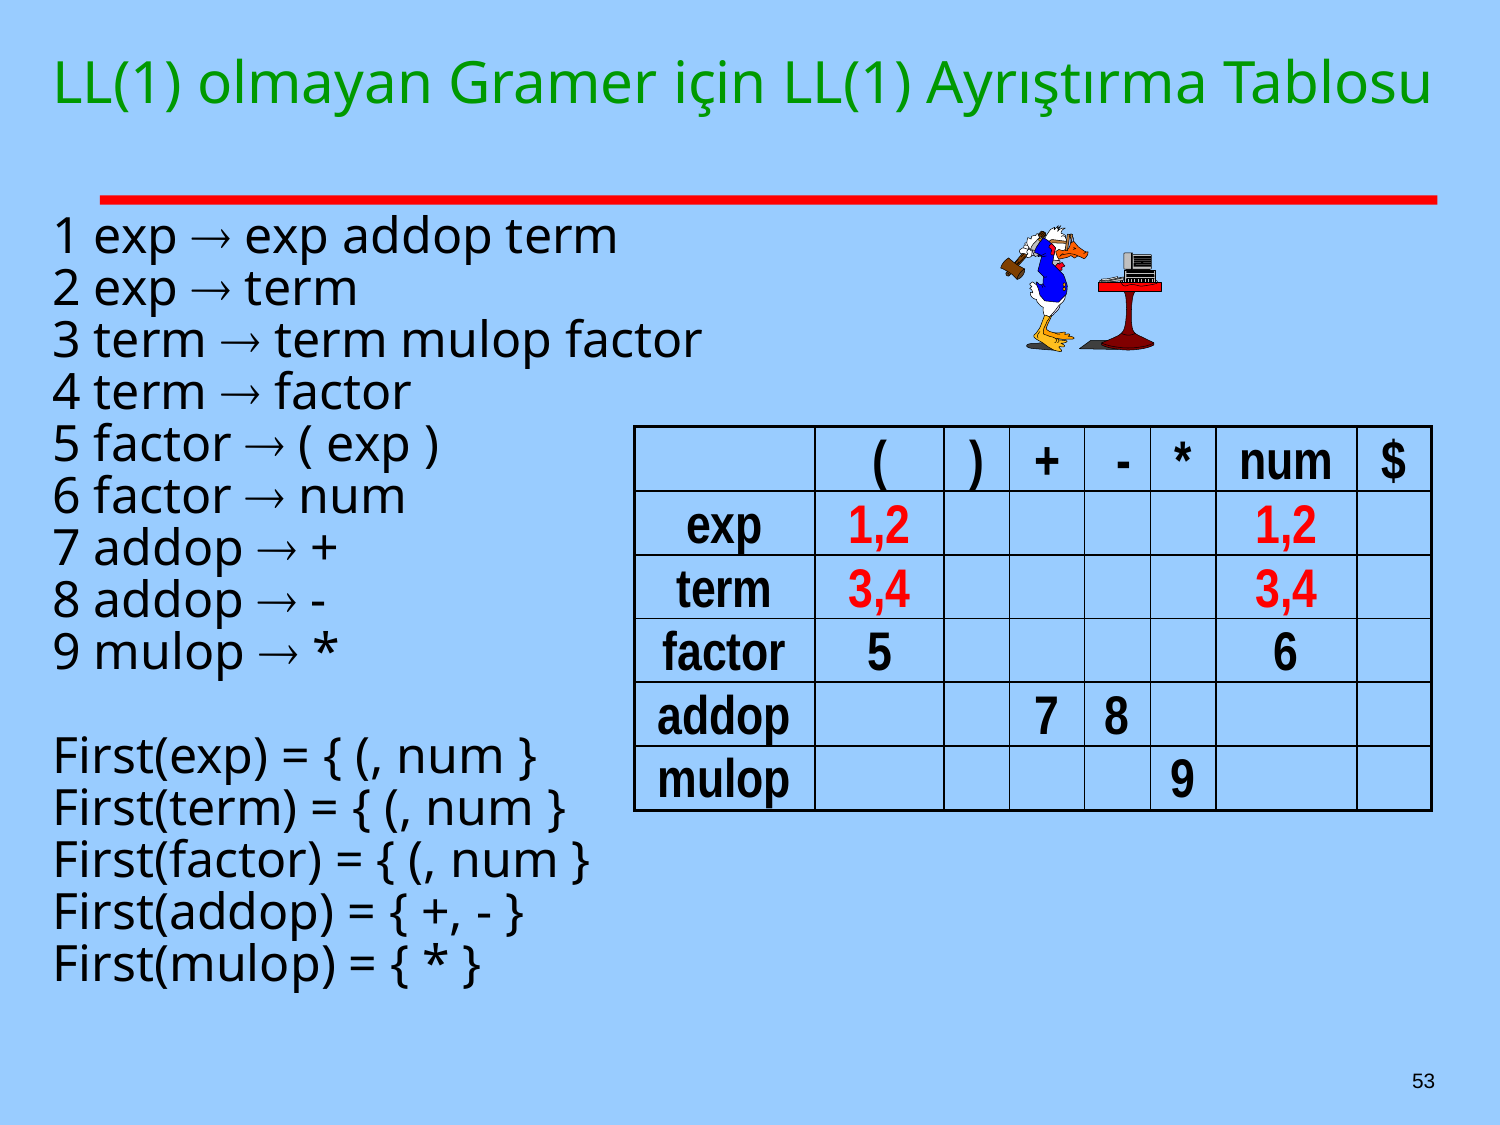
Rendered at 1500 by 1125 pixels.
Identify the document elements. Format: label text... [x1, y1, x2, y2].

slide_number 53 [1137, 1024, 1451, 1101]
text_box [565, 424, 1500, 888]
list 1 exp  exp addop term 2 exp  term 3 term  term mulop factor 4 term  factor 5 factor  ( exp ) 6 factor  num 7 addop  + 8 addop  - 9 mulop  * First(exp) = { (, num } First(term) = { (, num } First(factor) = { (, num } First(addop) = { +, - } First(mulop) = { * } [37, 212, 726, 1051]
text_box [999, 224, 1163, 354]
title LL(1) olmayan Gramer için LL(1) Ayrıştırma Tablosu [37, 37, 1500, 151]
